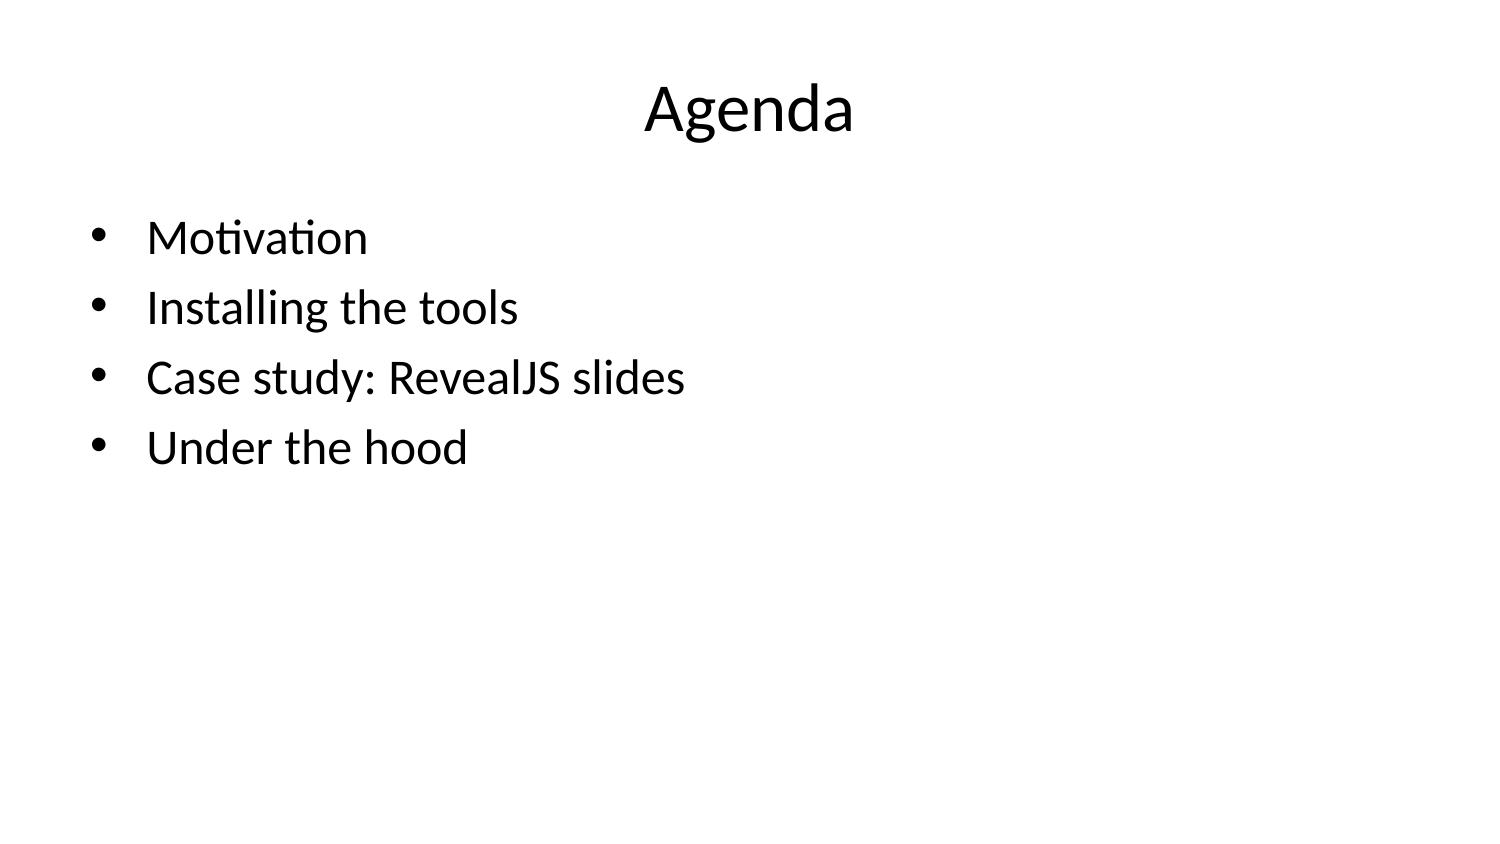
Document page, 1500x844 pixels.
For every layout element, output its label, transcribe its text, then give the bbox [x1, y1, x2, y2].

title Agenda [75, 33, 1425, 175]
list Motivation Installing the tools Case study: RevealJS slides Under the hood [75, 196, 1425, 754]
